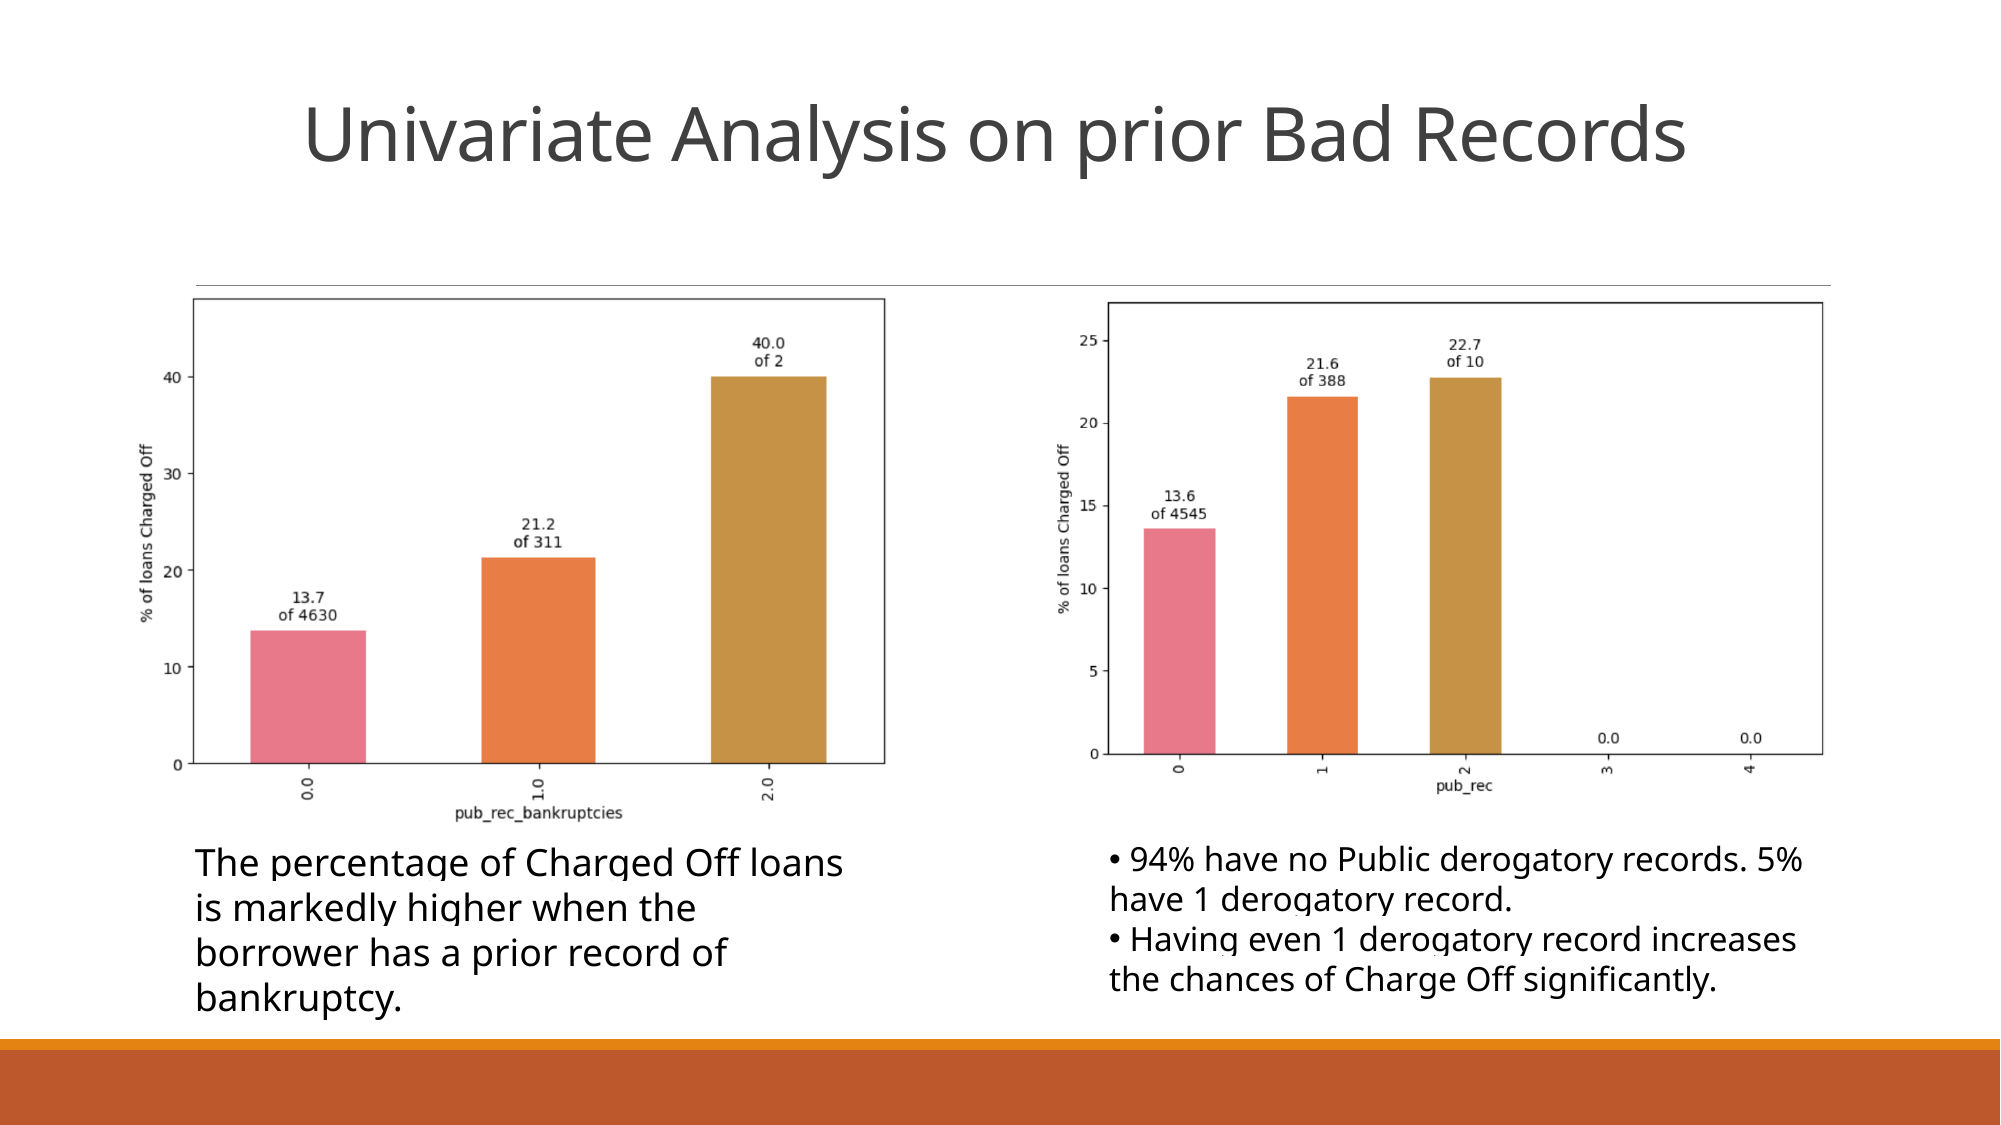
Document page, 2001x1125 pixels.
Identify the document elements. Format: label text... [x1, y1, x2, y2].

picture [1049, 290, 1831, 812]
text_box 94% have no Public derogatory records. 5% have 1 derogatory record. Having even 1 derogatory record increases the chances of Charge Off significantly. [1094, 831, 1830, 1006]
text_box The percentage of Charged Off loans is markedly higher when the borrower has a prior record of bankruptcy. [180, 839, 871, 1026]
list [125, 290, 906, 832]
title Univariate Analysis on prior Bad Records [180, 47, 1830, 185]
